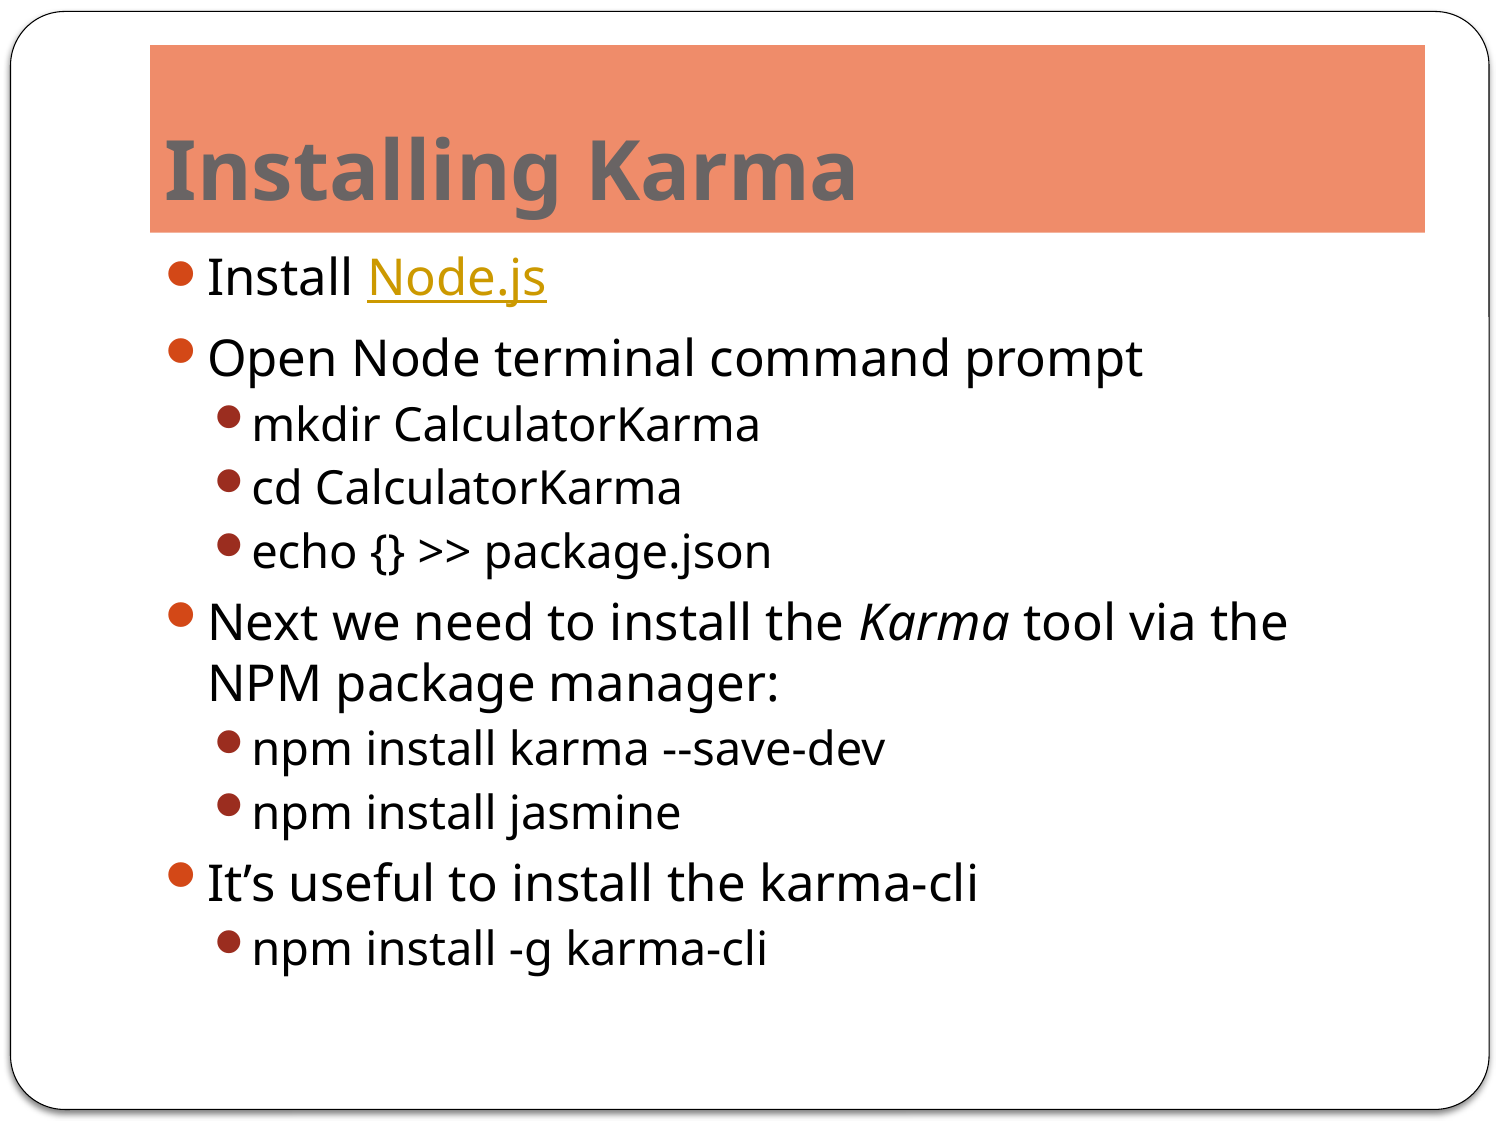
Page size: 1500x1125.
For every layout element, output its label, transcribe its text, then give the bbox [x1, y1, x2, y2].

list Install Node.js Open Node terminal command prompt mkdir CalculatorKarma cd CalculatorKarma echo {} >> package.json Next we need to install the Karma tool via the NPM package manager: npm install karma --save-dev npm install jasmine It’s useful to install the karma-cli npm install -g karma-cli [150, 237, 1425, 988]
title Installing Karma [150, 45, 1425, 233]
